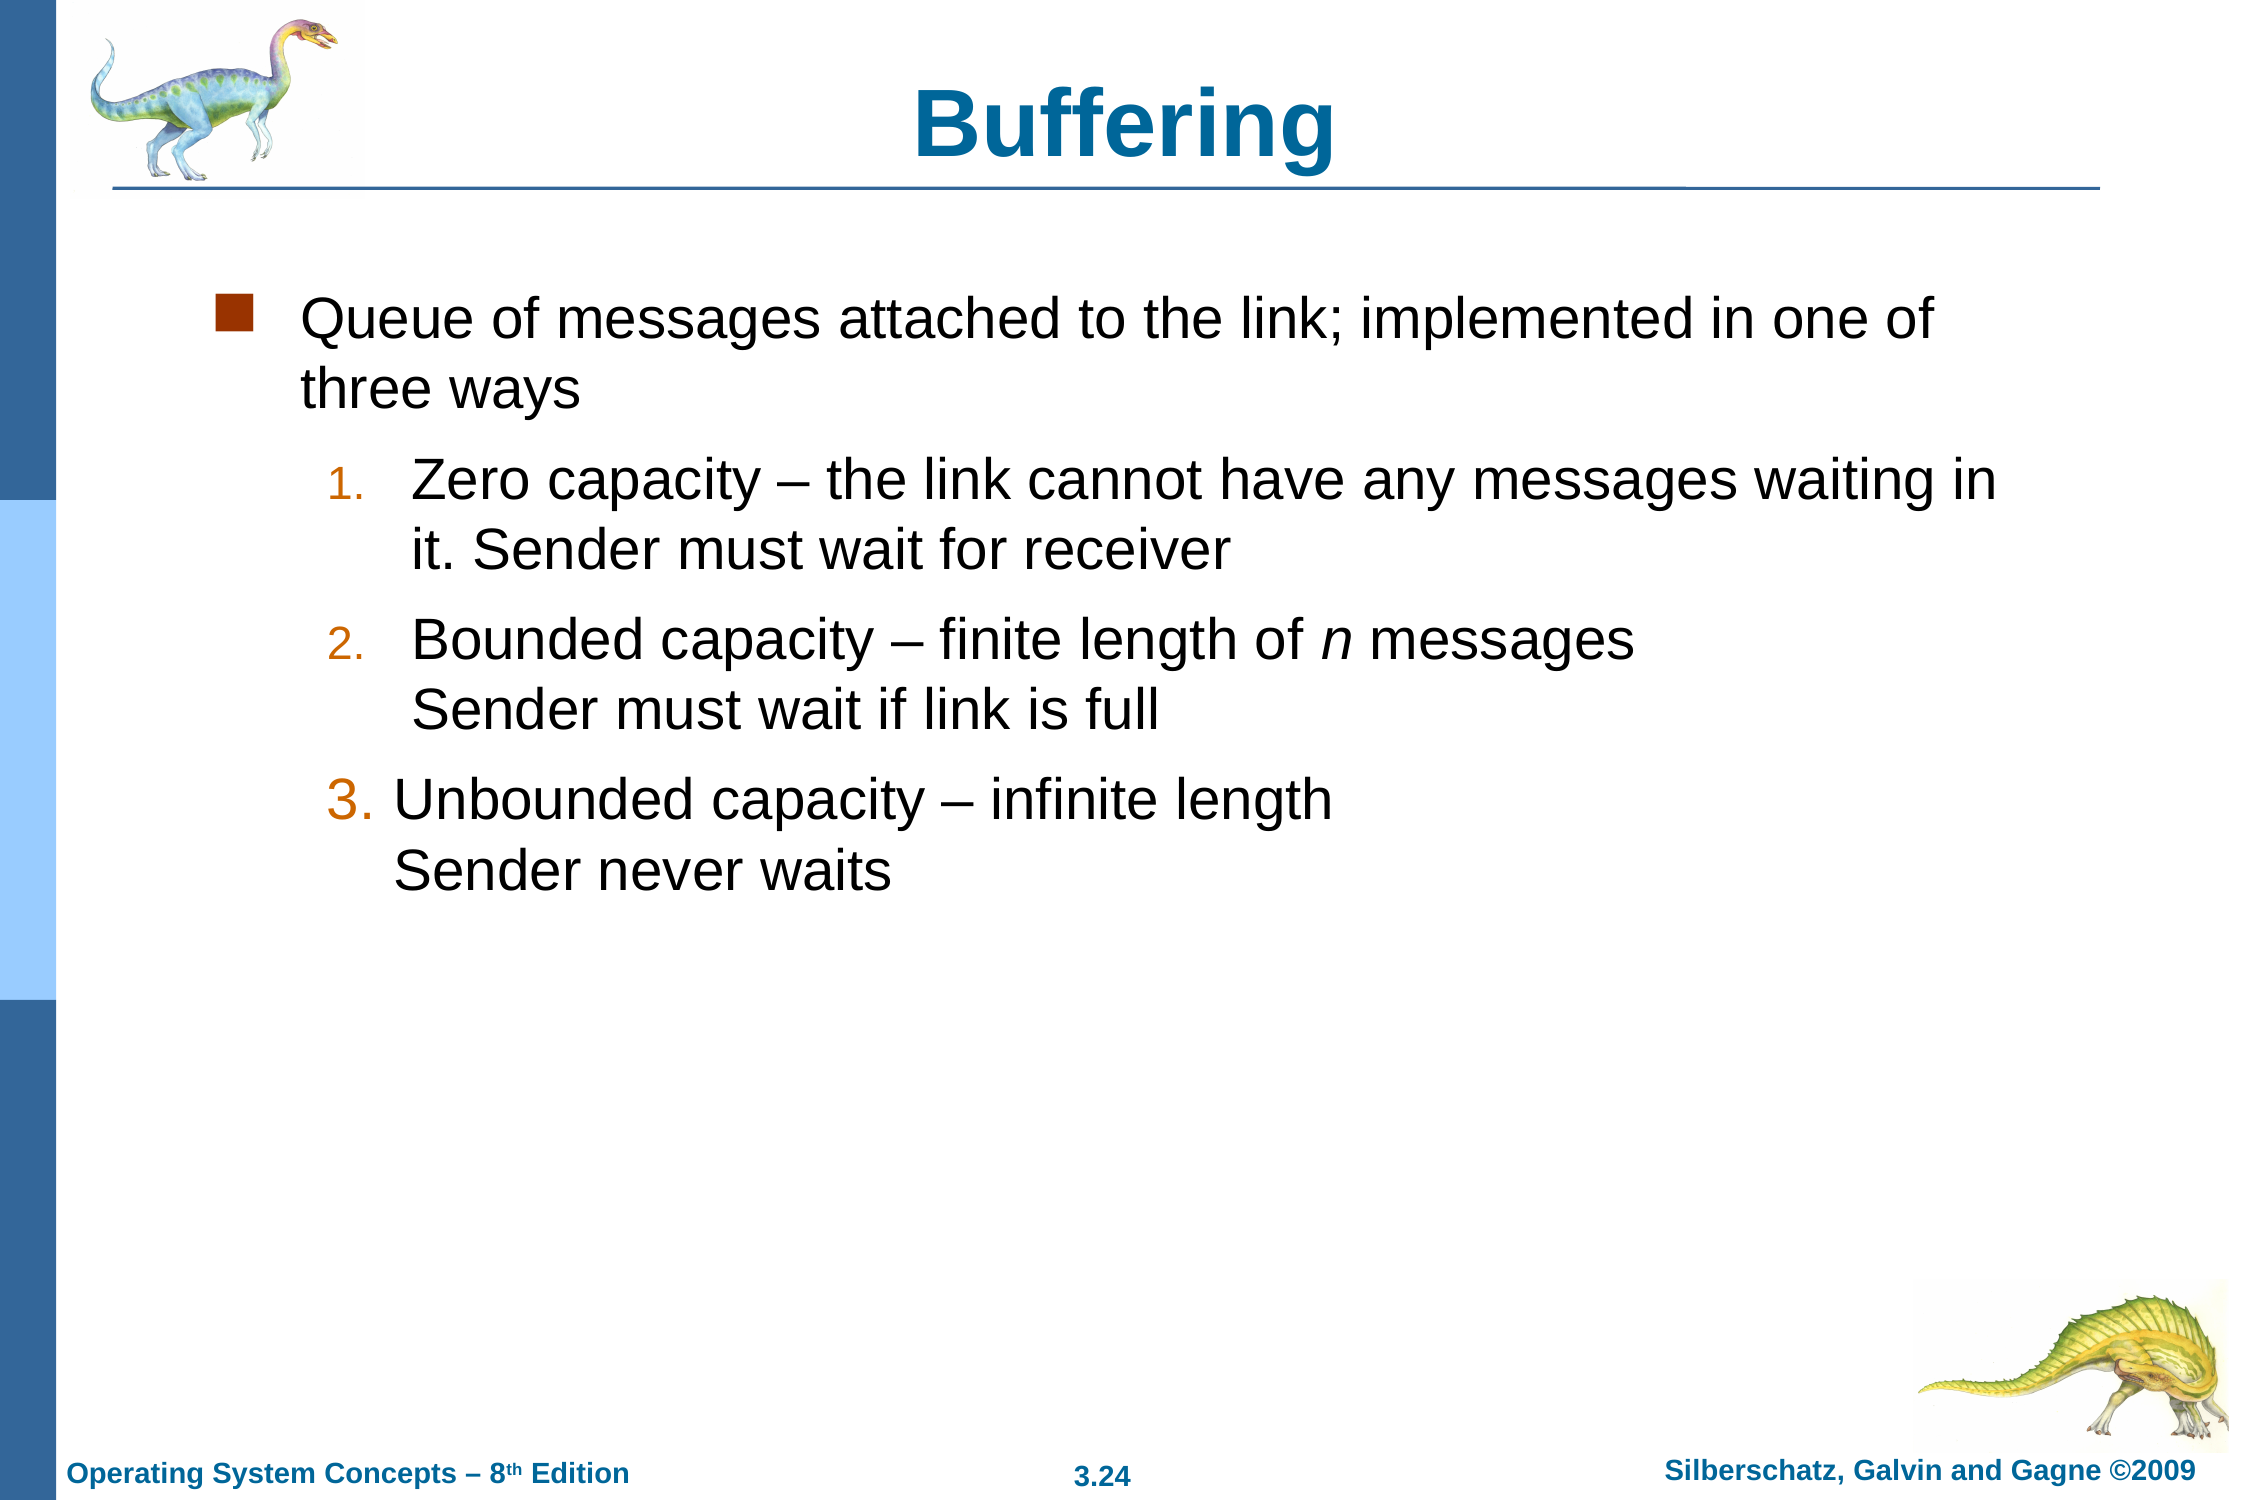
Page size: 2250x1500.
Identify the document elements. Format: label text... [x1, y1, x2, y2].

title Buffering [112, 60, 2138, 187]
picture [1913, 1279, 2229, 1453]
picture [70, 0, 365, 199]
list Queue of messages attached to the link; implemented in one of three ways Zero capacity – the link cannot have any messages waiting in it. Sender must wait for receiver Bounded capacity – finite length of n messages Sender must wait if link is full 3. Unbounded capacity – infinite length Sender never waits [198, 269, 2051, 1261]
